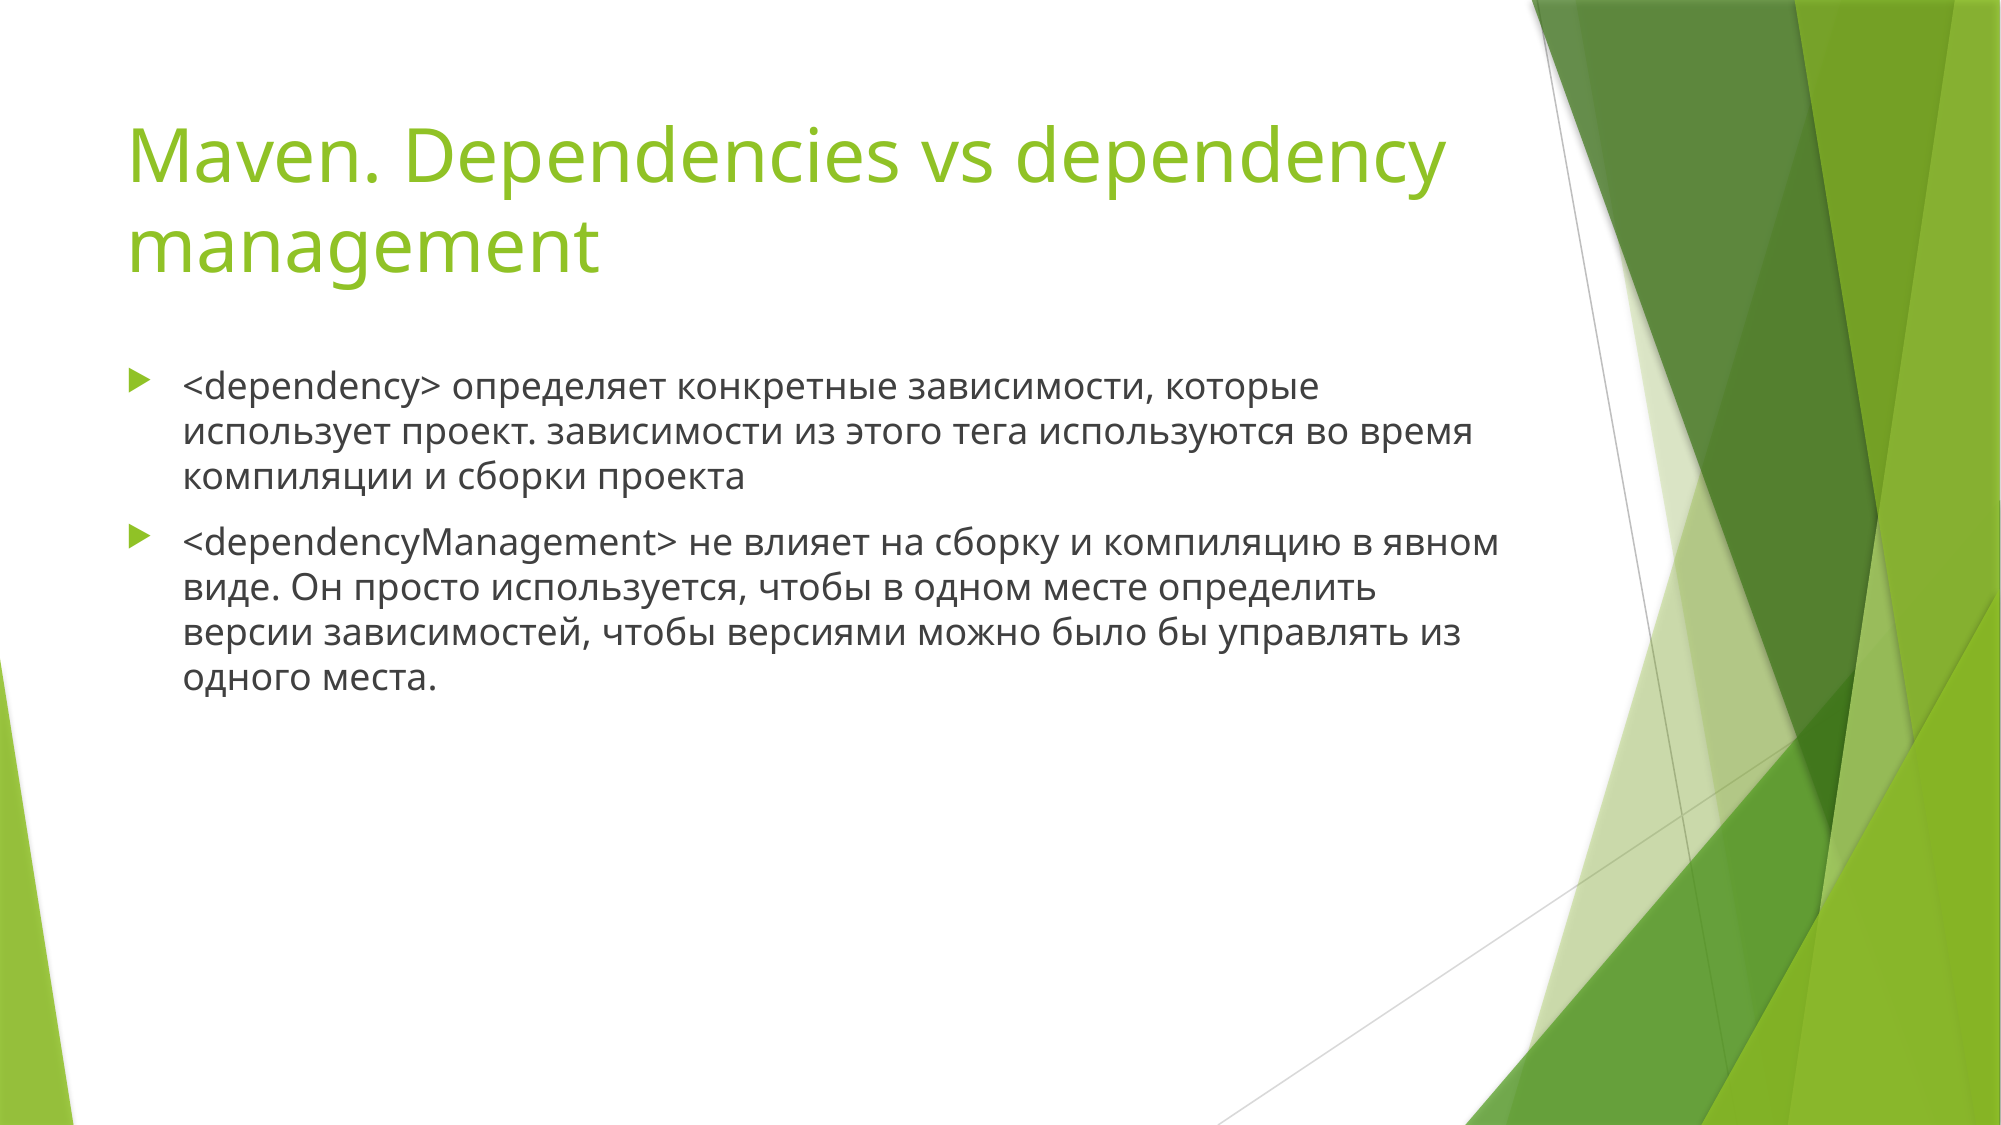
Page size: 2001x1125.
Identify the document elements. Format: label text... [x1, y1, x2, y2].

list <dependency> определяет конкретные зависимости, которые использует проект. зависимости из этого тега используются во время компиляции и сборки проекта <dependencyManagement> не влияет на сборку и компиляцию в явном виде. Он просто используется, чтобы в одном месте определить версии зависимостей, чтобы версиями можно было бы управлять из одного места. [111, 354, 1522, 992]
title Maven. Dependencies vs dependency management [111, 99, 1522, 317]
